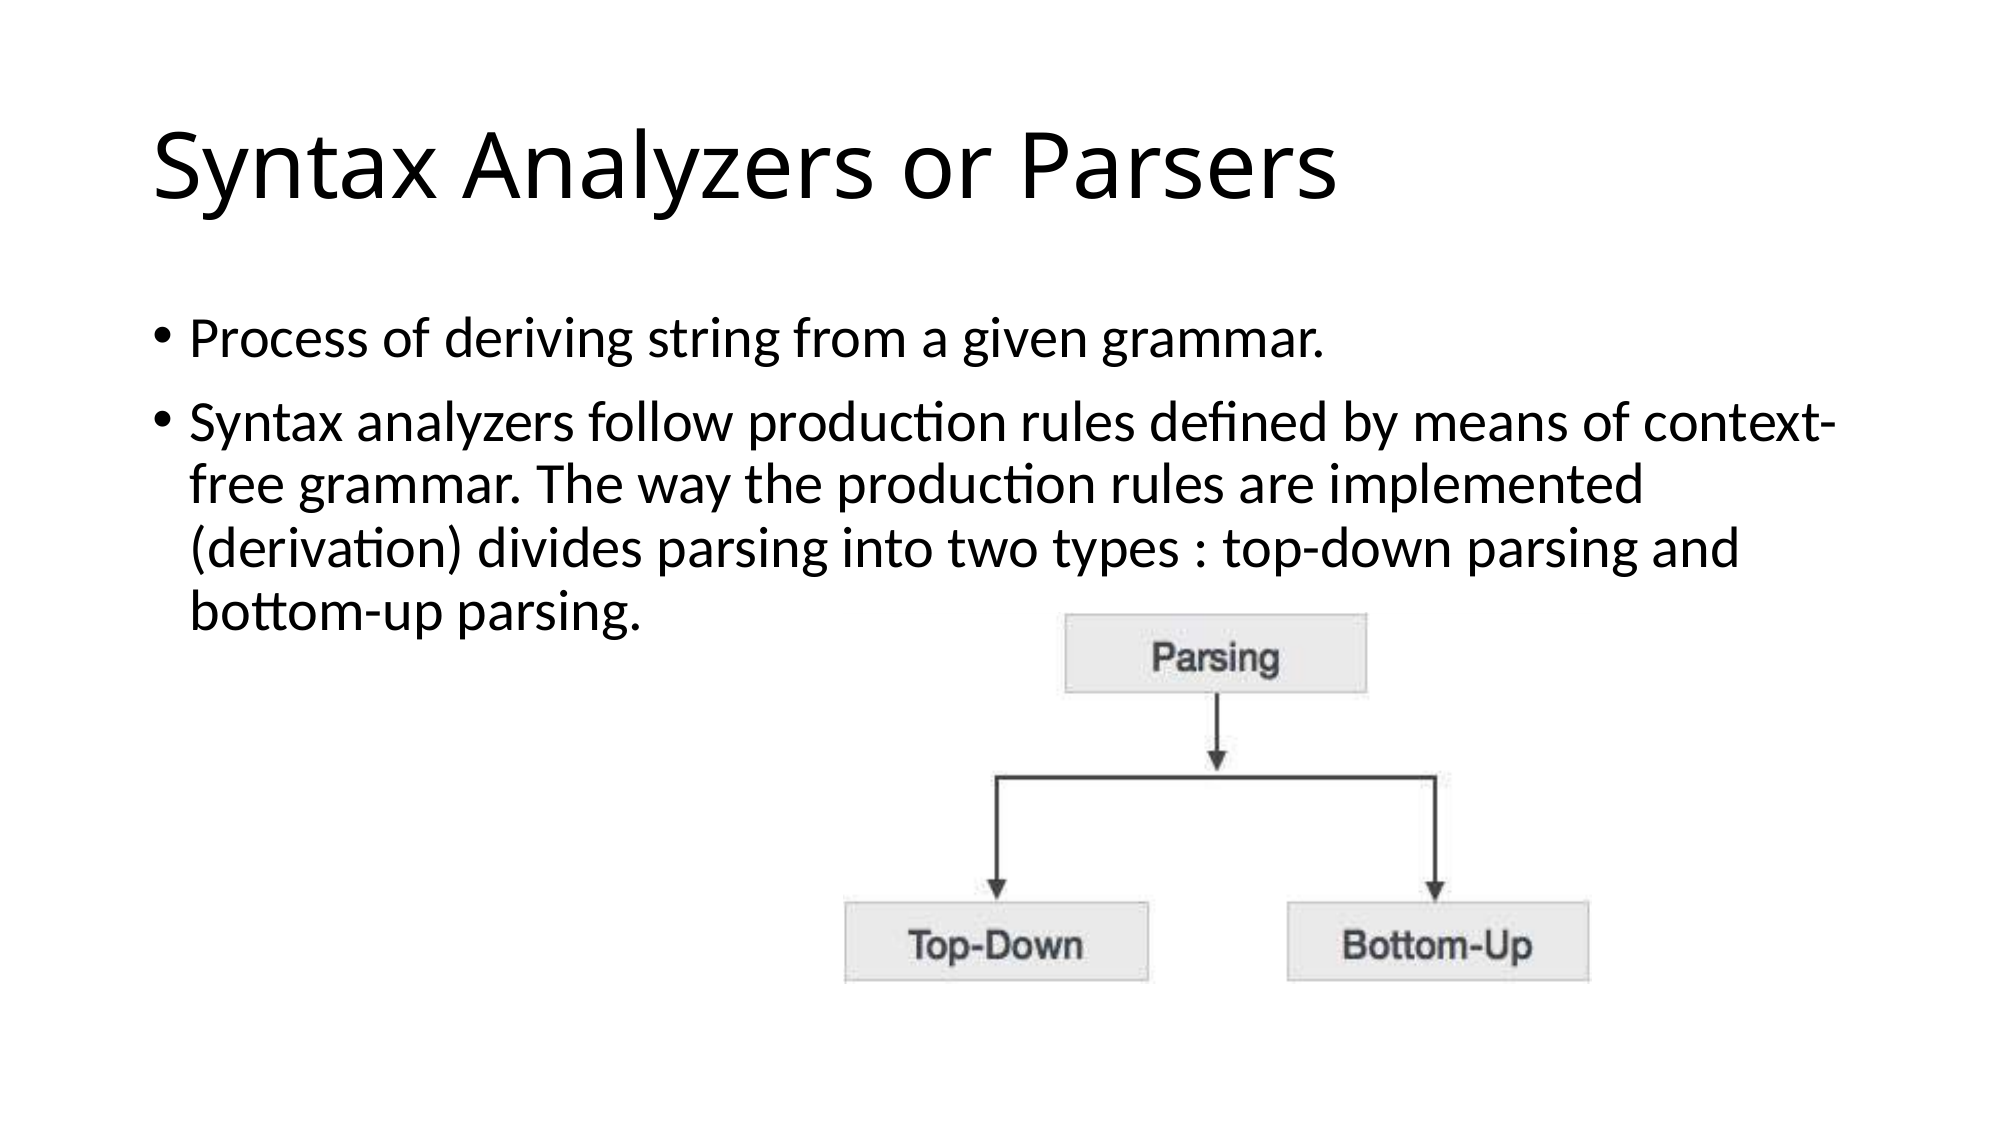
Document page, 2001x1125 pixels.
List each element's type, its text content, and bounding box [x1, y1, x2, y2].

picture [843, 612, 1592, 984]
title Syntax Analyzers or Parsers [137, 59, 1863, 278]
list Process of deriving string from a given grammar. Syntax analyzers follow production rules defined by means of context-free grammar. The way the production rules are implemented (derivation) divides parsing into two types : top-down parsing and bottom-up parsing. [137, 299, 1863, 1014]
